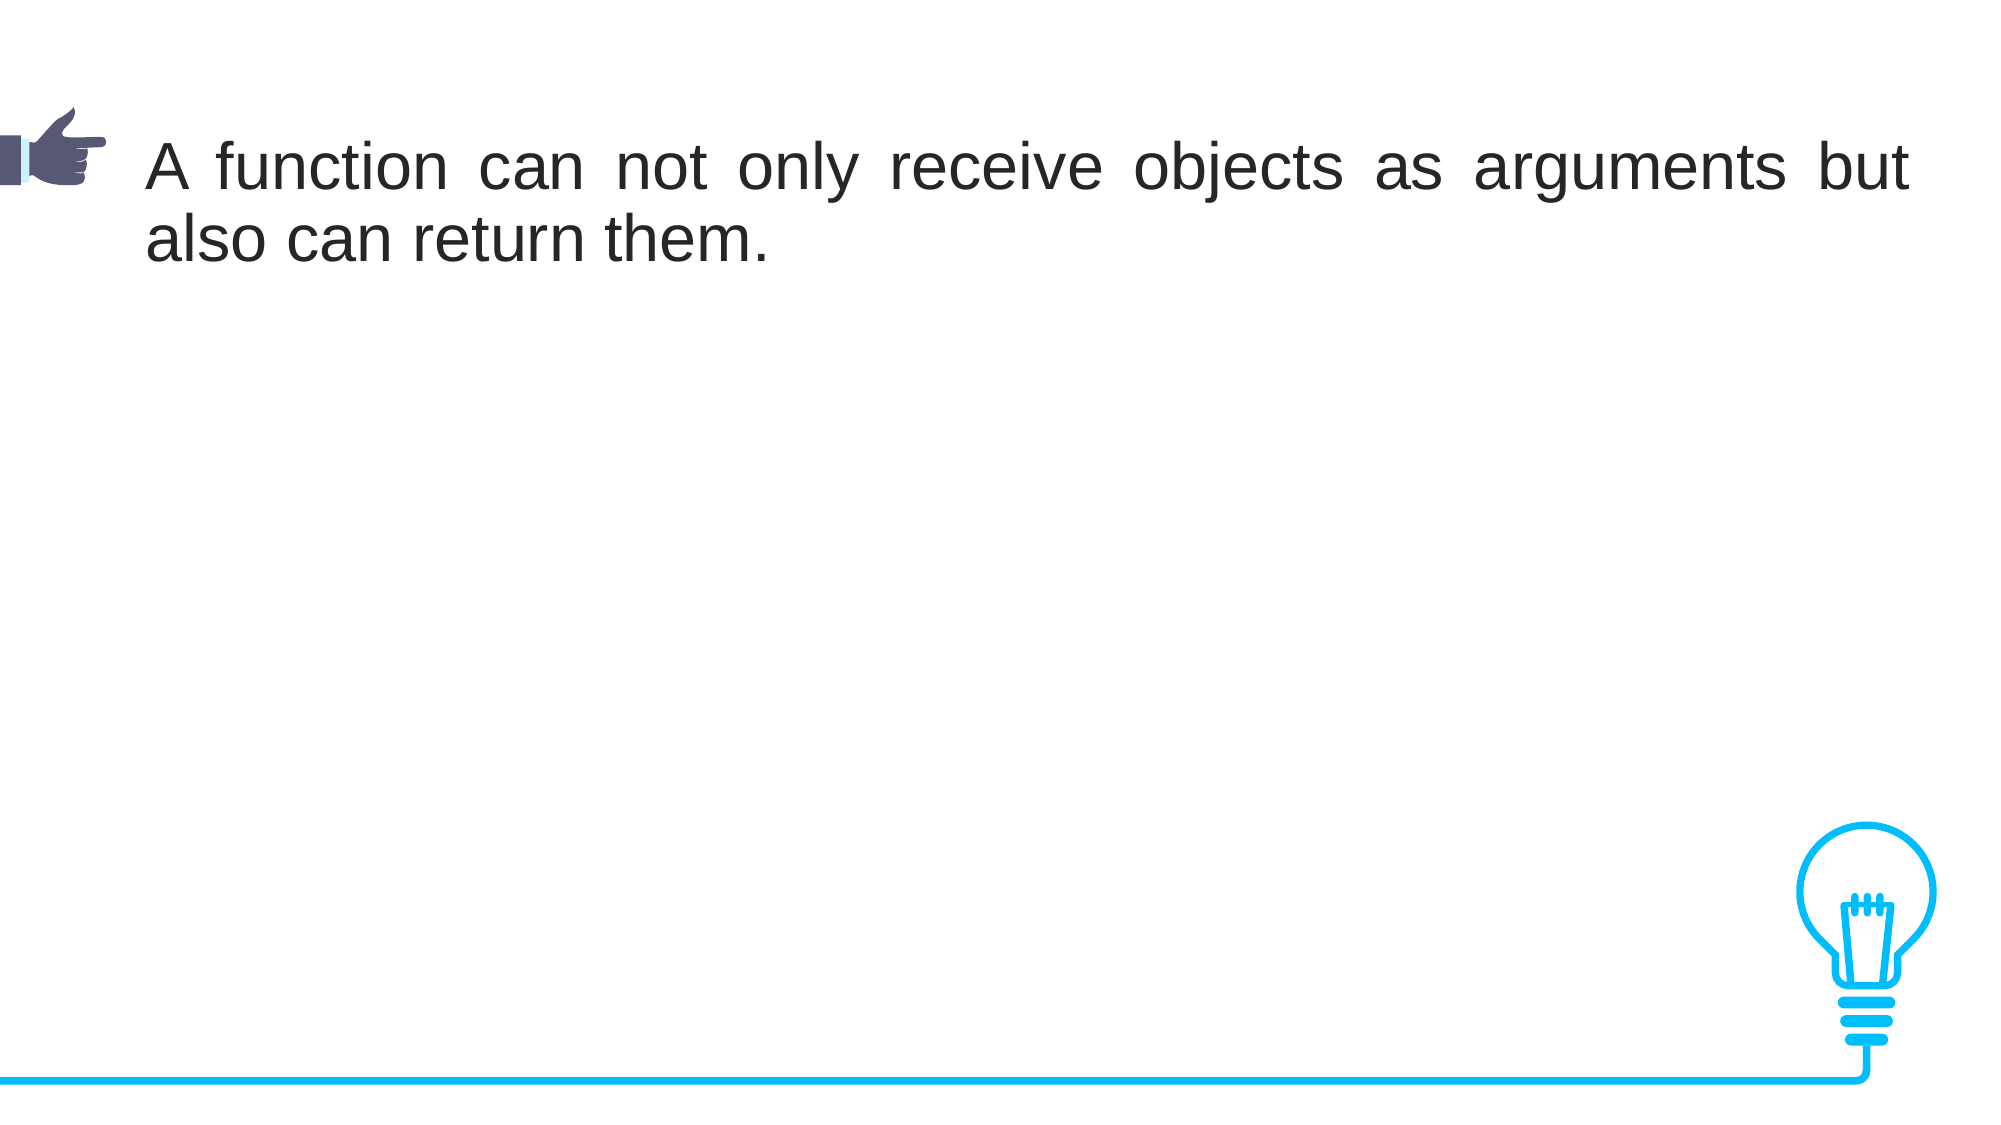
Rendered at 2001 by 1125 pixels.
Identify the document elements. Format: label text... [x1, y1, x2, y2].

list A function can not only receive objects as arguments but also can return them. [130, 46, 1927, 361]
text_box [0, 107, 107, 186]
